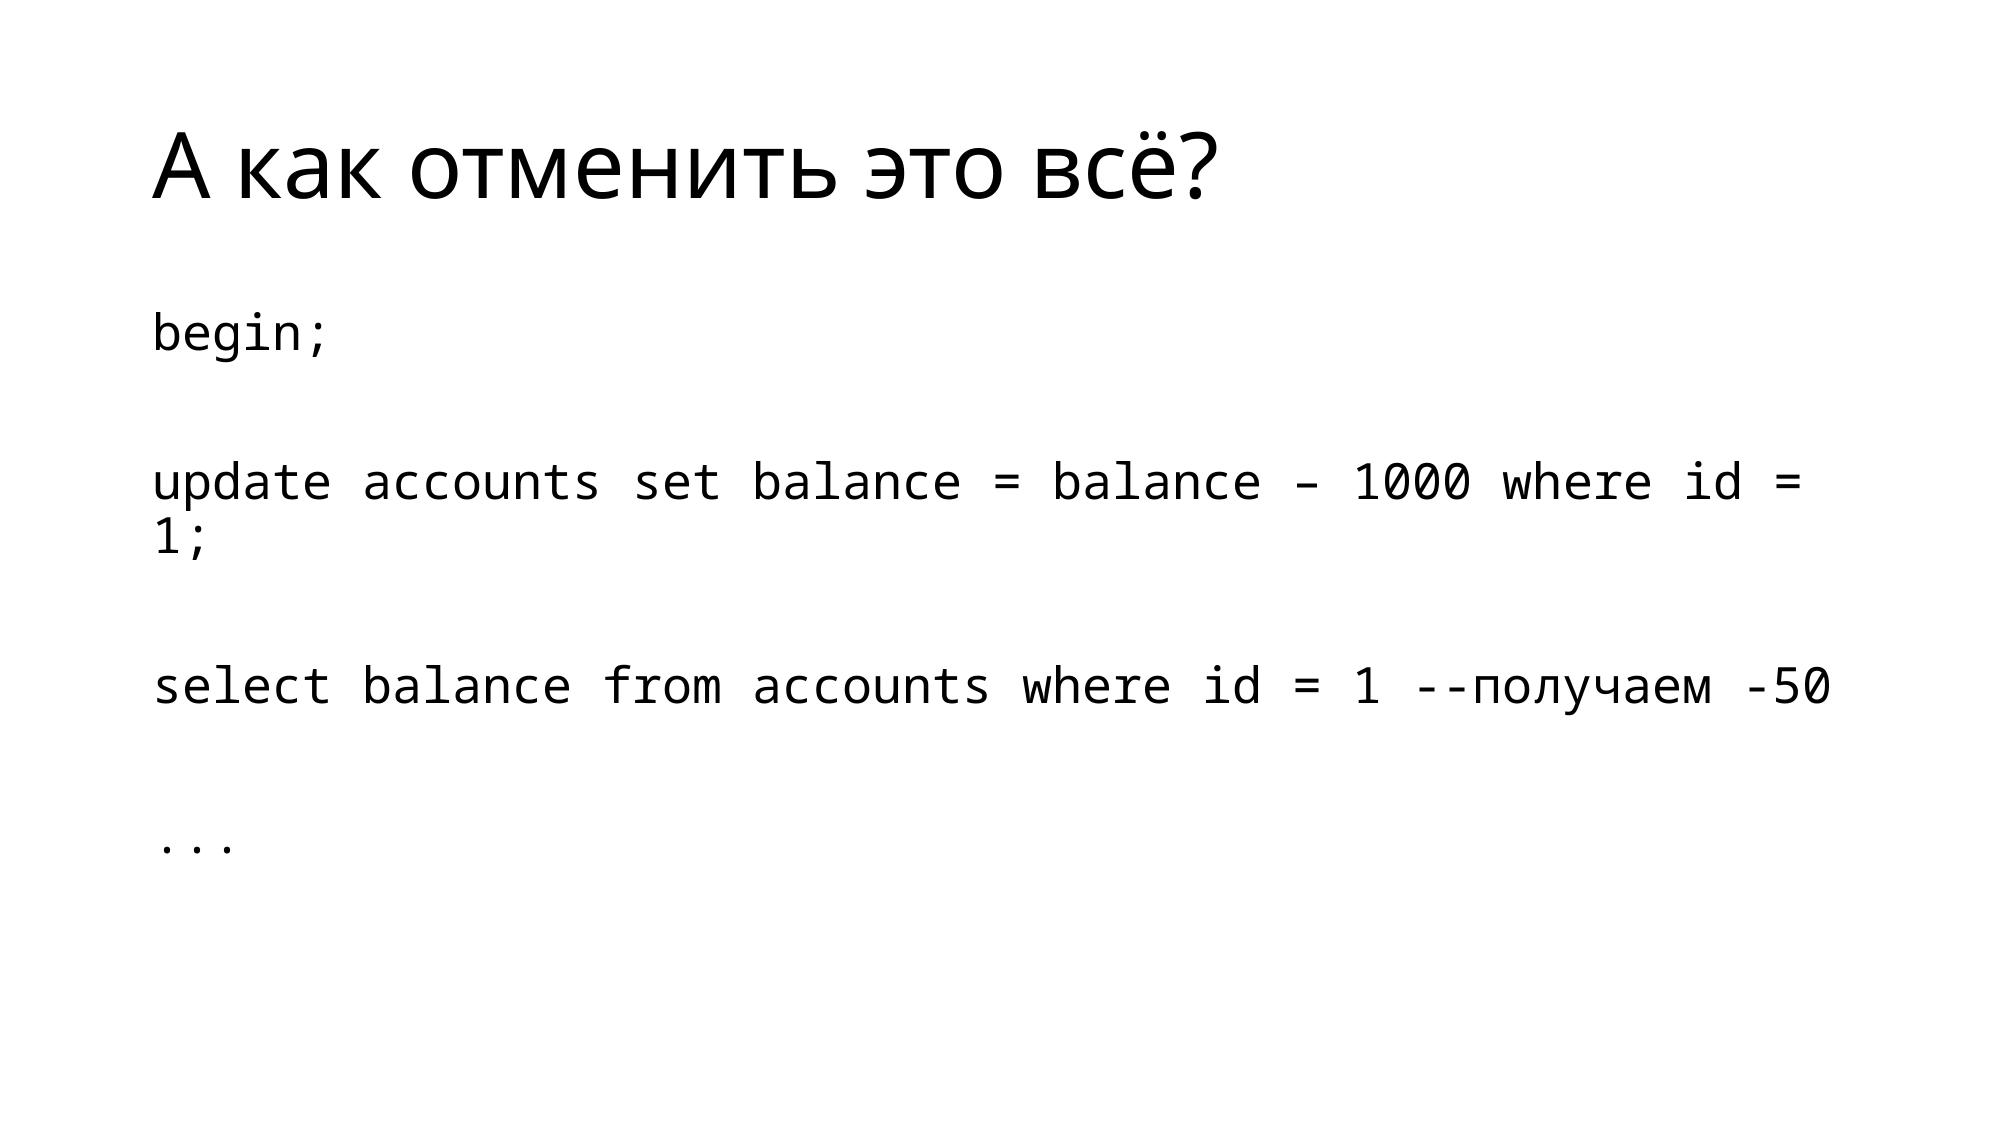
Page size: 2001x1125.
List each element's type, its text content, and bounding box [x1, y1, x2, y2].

list begin; update accounts set balance = balance – 1000 where id = 1; select balance from accounts where id = 1 --получаем -50 ... [137, 299, 1863, 1014]
title А как отменить это всё? [137, 59, 1863, 278]
